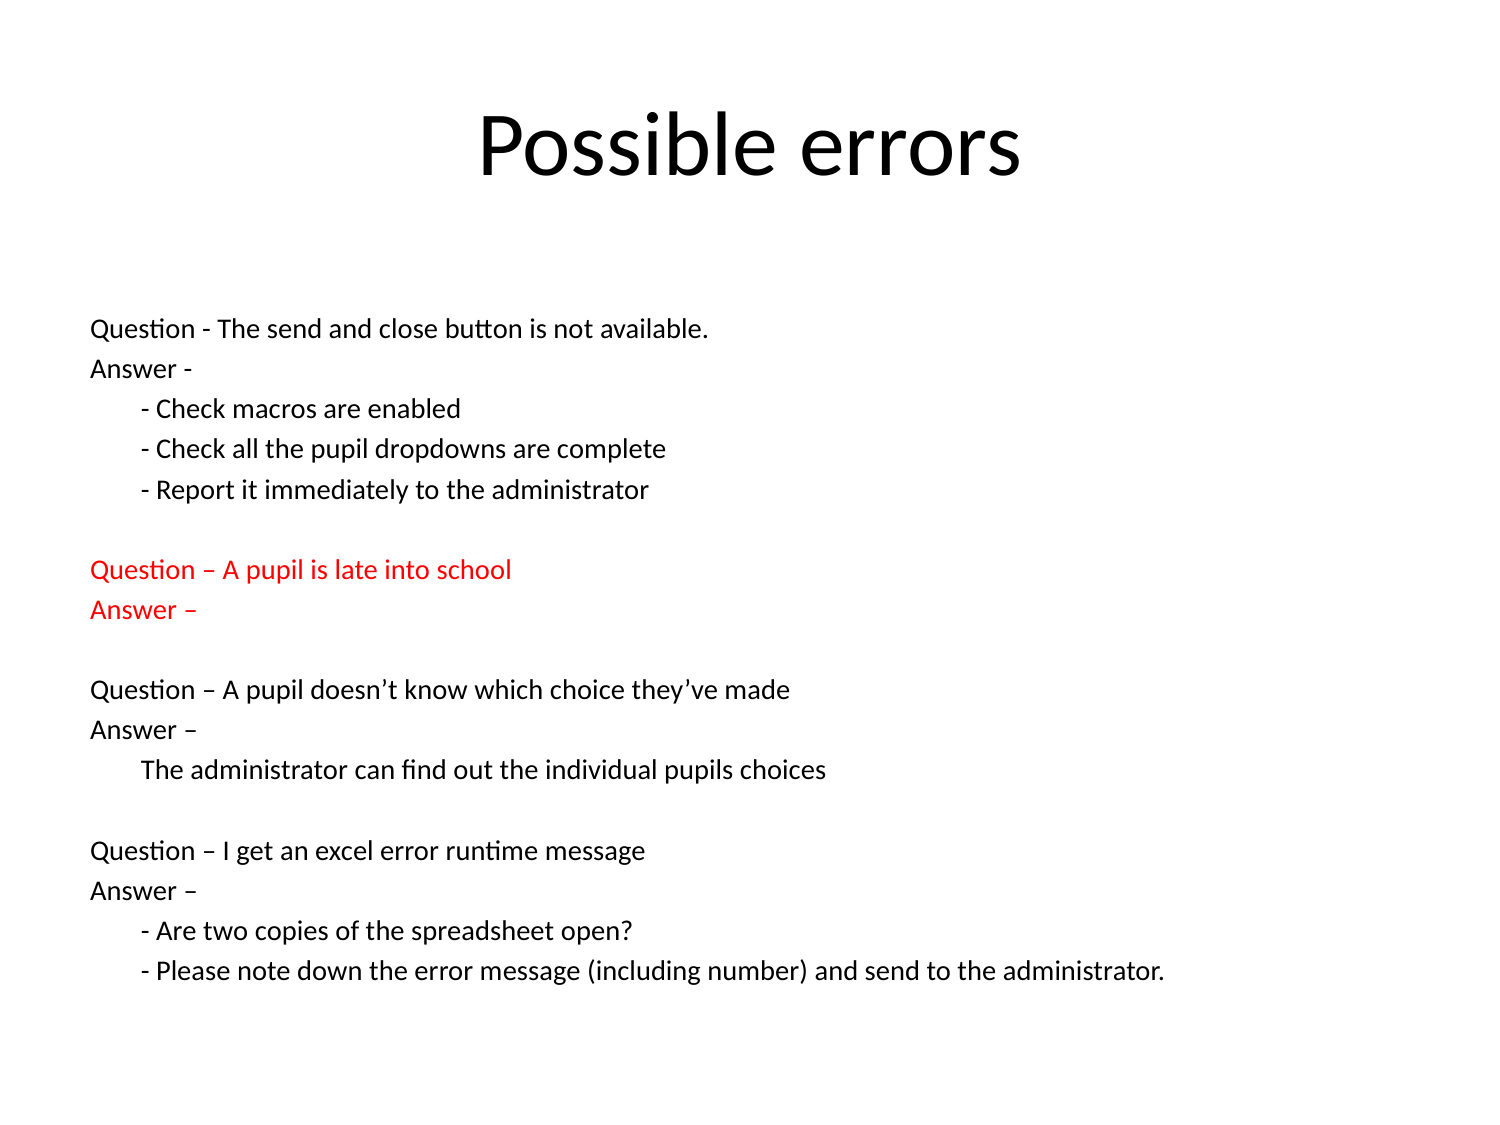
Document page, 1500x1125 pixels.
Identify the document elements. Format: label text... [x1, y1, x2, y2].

list Question - The send and close button is not available. Answer - - Check macros are enabled - Check all the pupil dropdowns are complete - Report it immediately to the administrator Question – A pupil is late into school Answer – Question – A pupil doesn’t know which choice they’ve made Answer – The administrator can find out the individual pupils choices Question – I get an excel error runtime message Answer – - Are two copies of the spreadsheet open? - Please note down the error message (including number) and send to the administrator. [75, 262, 1425, 1005]
title Possible errors [75, 45, 1425, 233]
